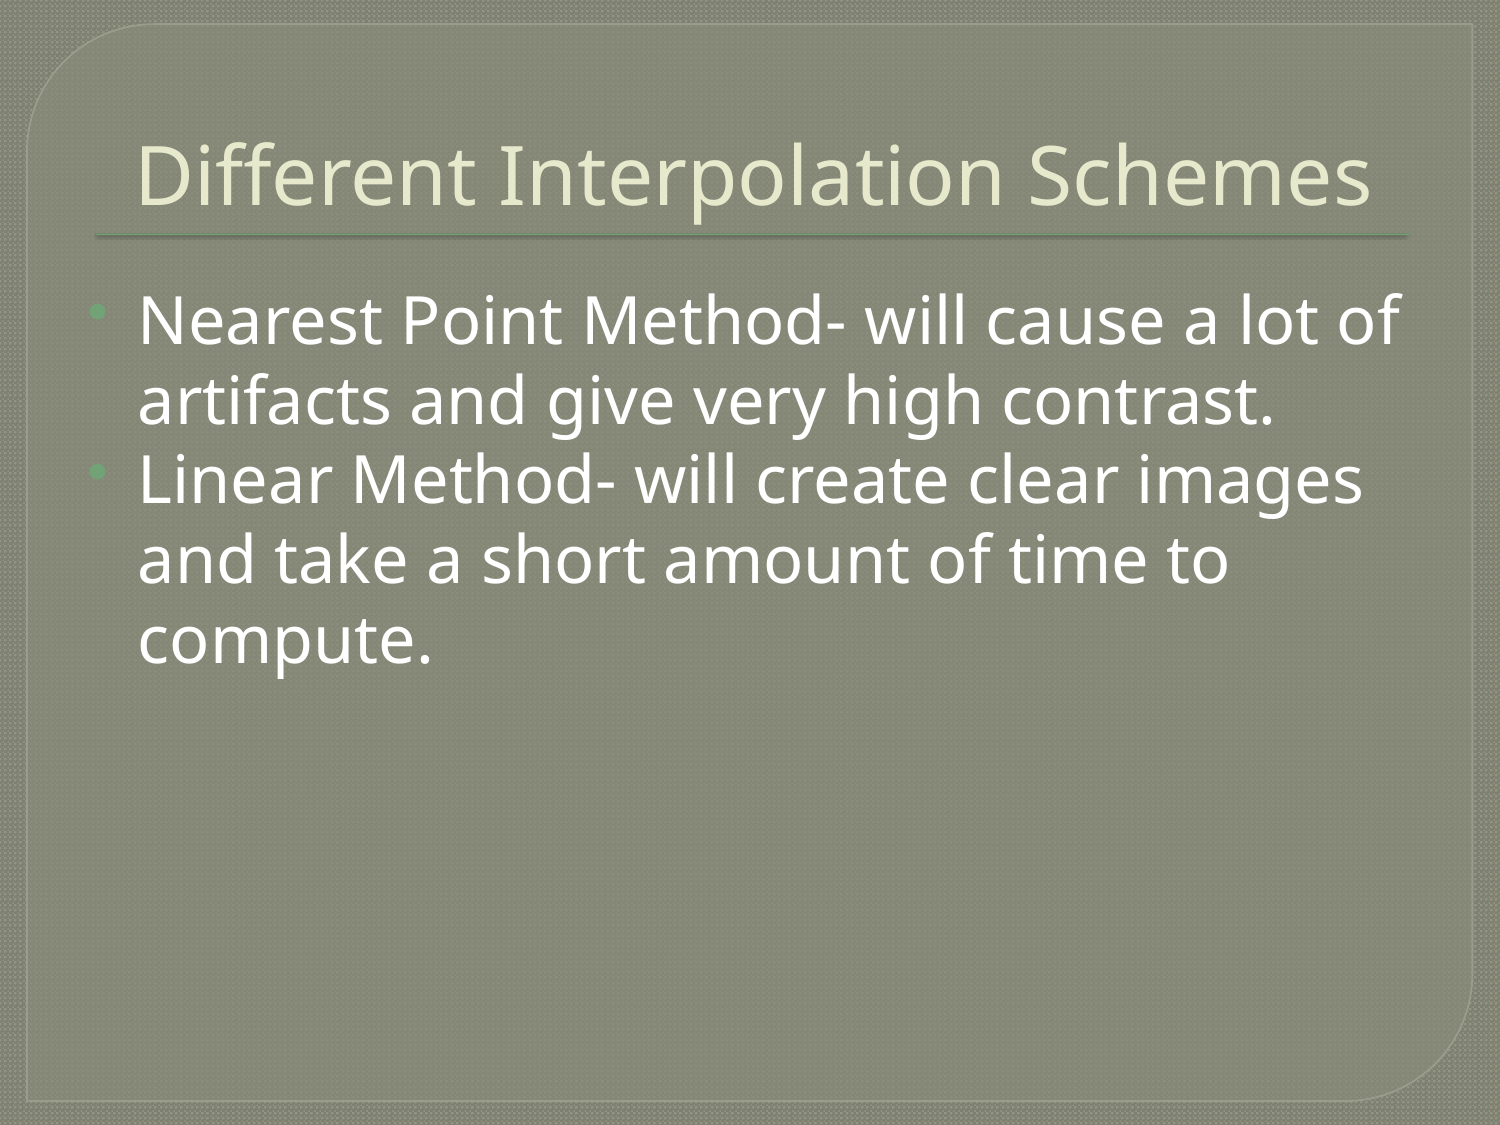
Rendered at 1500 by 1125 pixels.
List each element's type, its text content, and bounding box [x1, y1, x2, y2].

list Nearest Point Method- will cause a lot of artifacts and give very high contrast. Linear Method- will create clear images and take a short amount of time to compute. [75, 270, 1425, 1013]
title Different Interpolation Schemes [75, 41, 1425, 230]
